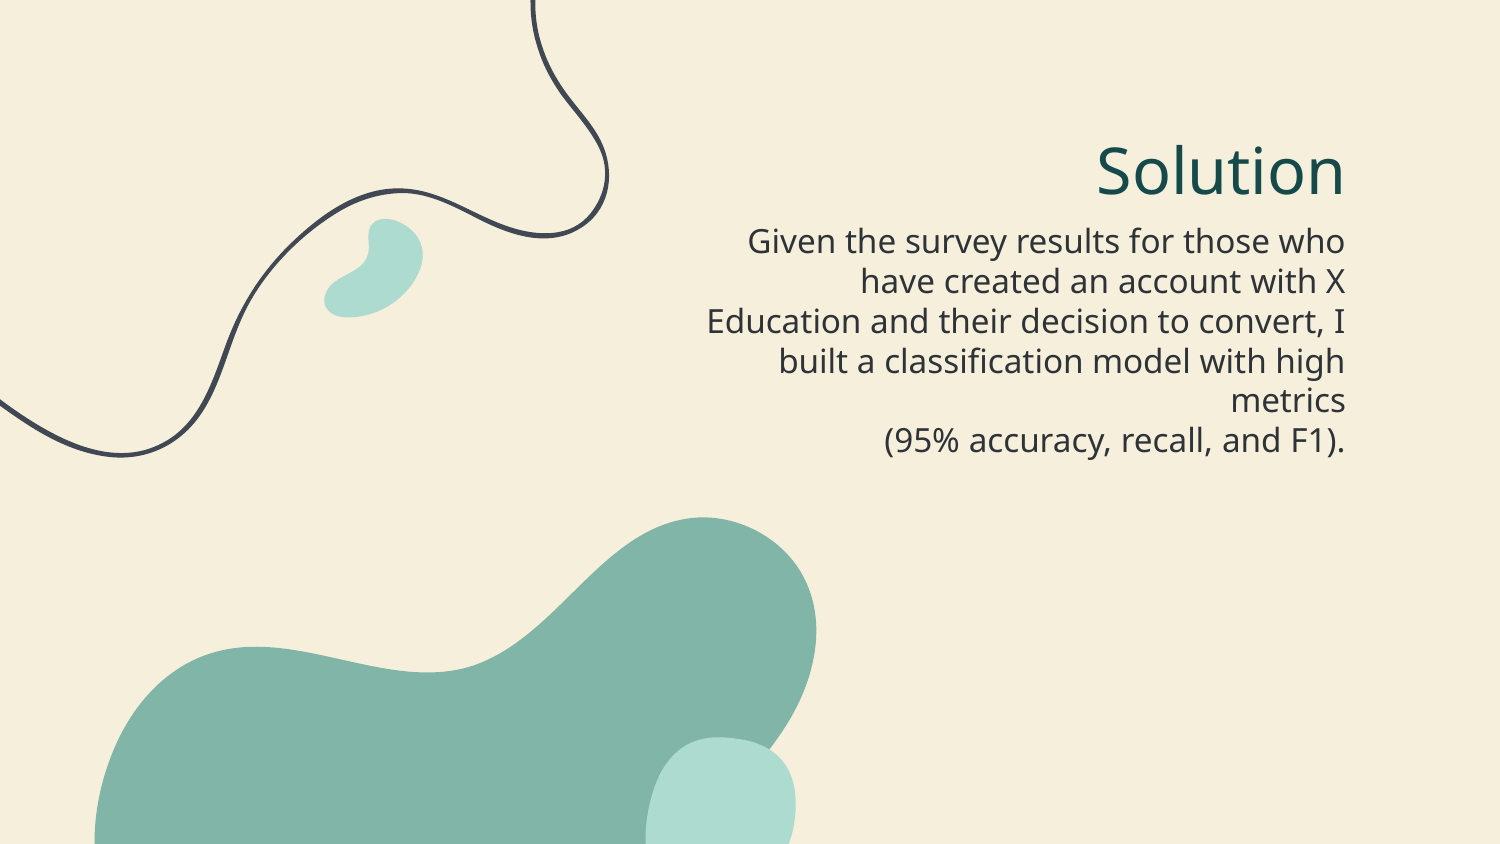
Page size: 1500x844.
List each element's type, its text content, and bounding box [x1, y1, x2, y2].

title Solution [810, 138, 1347, 206]
subtitle Given the survey results for those who have created an account with X Education and their decision to convert, I built a classification model with high metrics (95% accuracy, recall, and F1). [702, 219, 1347, 510]
